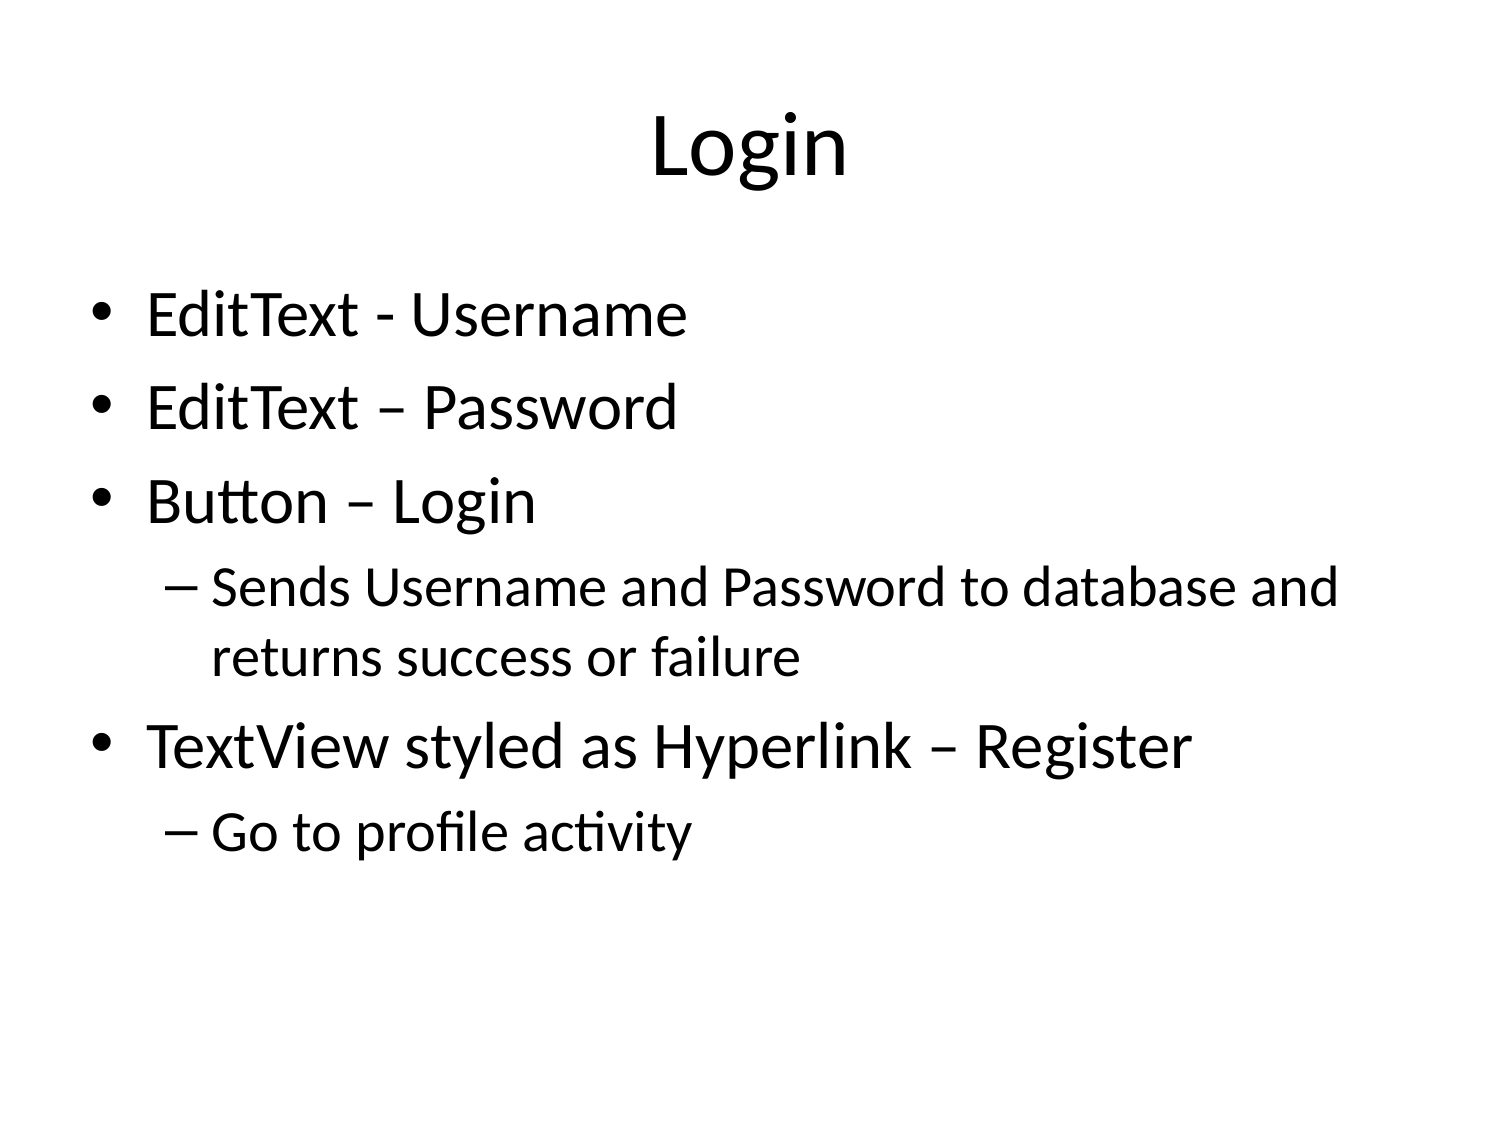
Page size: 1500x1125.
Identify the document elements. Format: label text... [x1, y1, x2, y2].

title Login [75, 45, 1425, 233]
list EditText - Username EditText – Password Button – Login Sends Username and Password to database and returns success or failure TextView styled as Hyperlink – Register Go to profile activity [75, 262, 1425, 1005]
